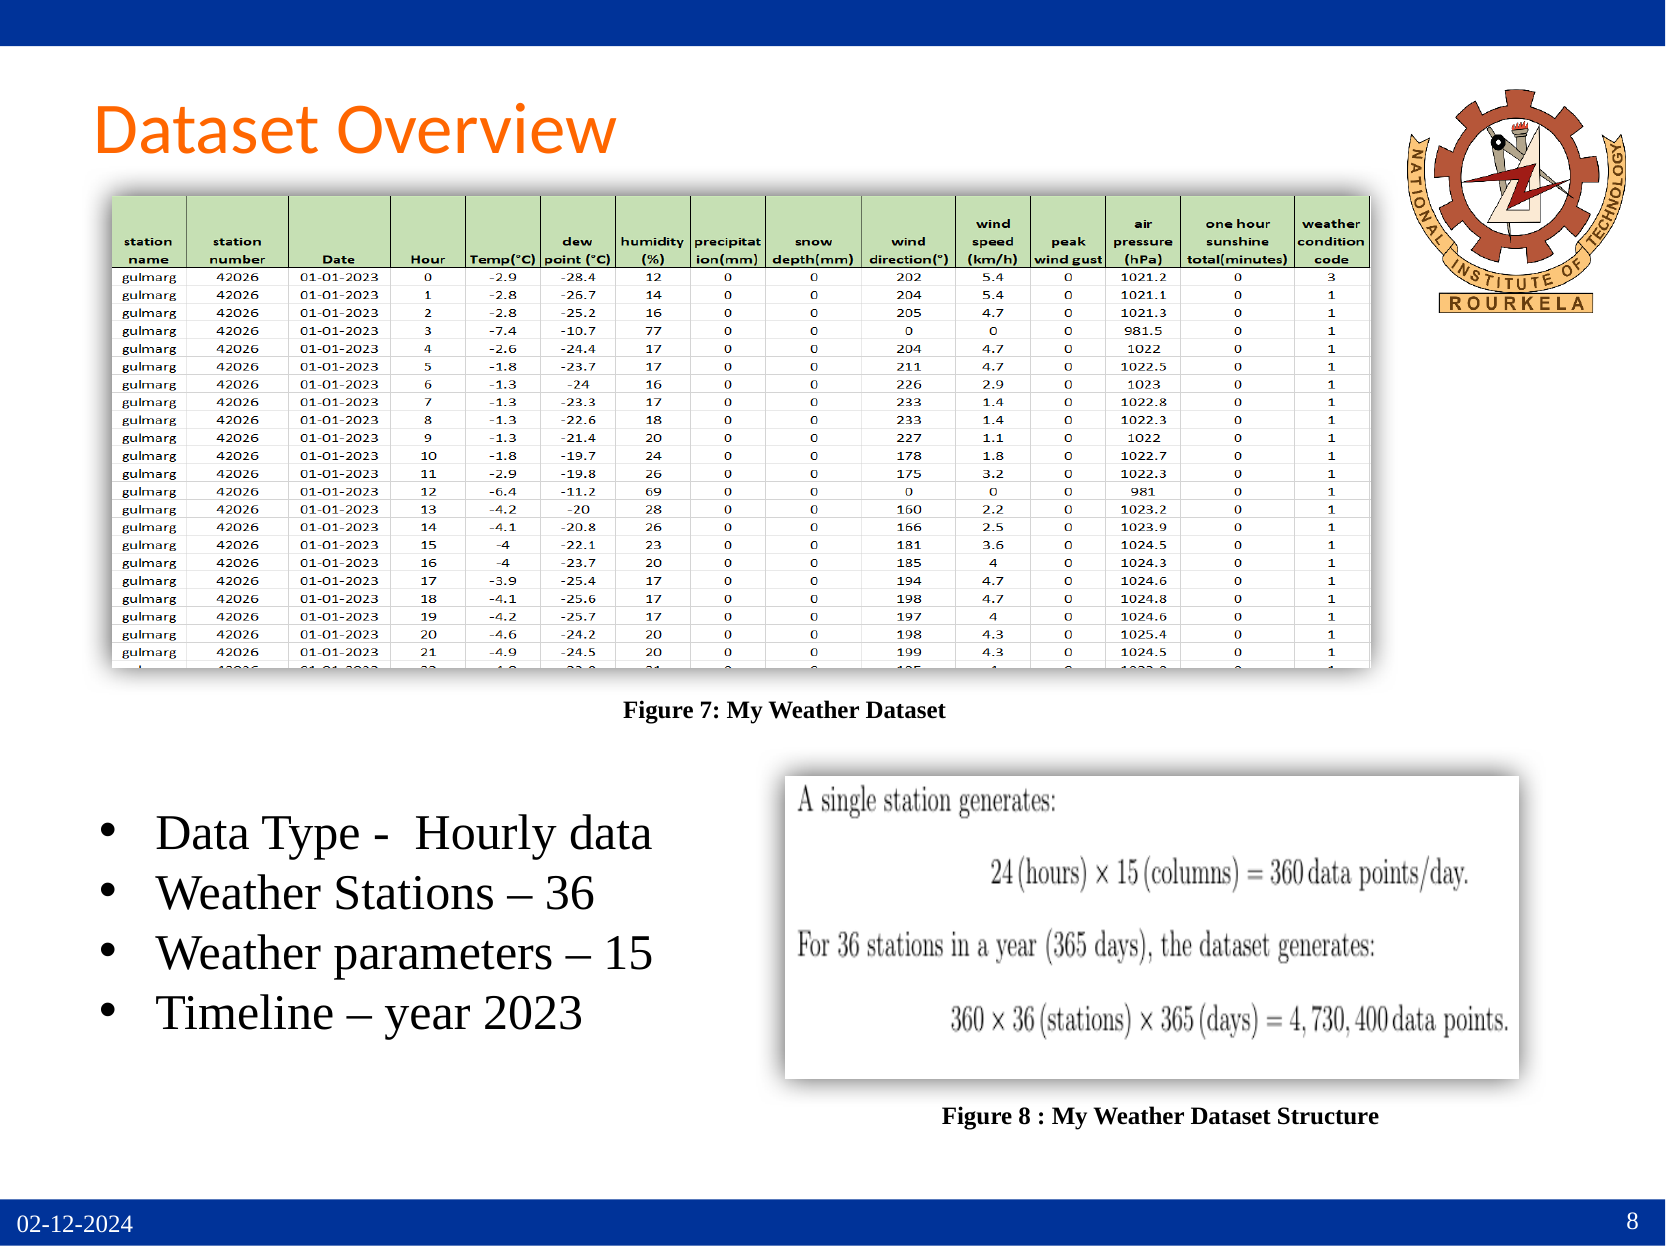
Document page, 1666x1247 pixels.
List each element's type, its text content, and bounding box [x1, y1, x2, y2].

picture [1395, 68, 1636, 323]
title Dataset Overview [76, 20, 1264, 229]
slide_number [0, 1199, 347, 1247]
text_box Data Type - Hourly data Weather Stations – 36 Weather parameters – 15 Timeline – year 2023 [84, 792, 669, 1047]
picture [785, 776, 1519, 1080]
text_box Figure 7: My Weather Dataset [608, 686, 1453, 731]
slide_number 8 [1308, 1195, 1656, 1247]
picture [111, 195, 1371, 668]
text_box Figure 8 : My Weather Dataset Structure [927, 1092, 1412, 1137]
